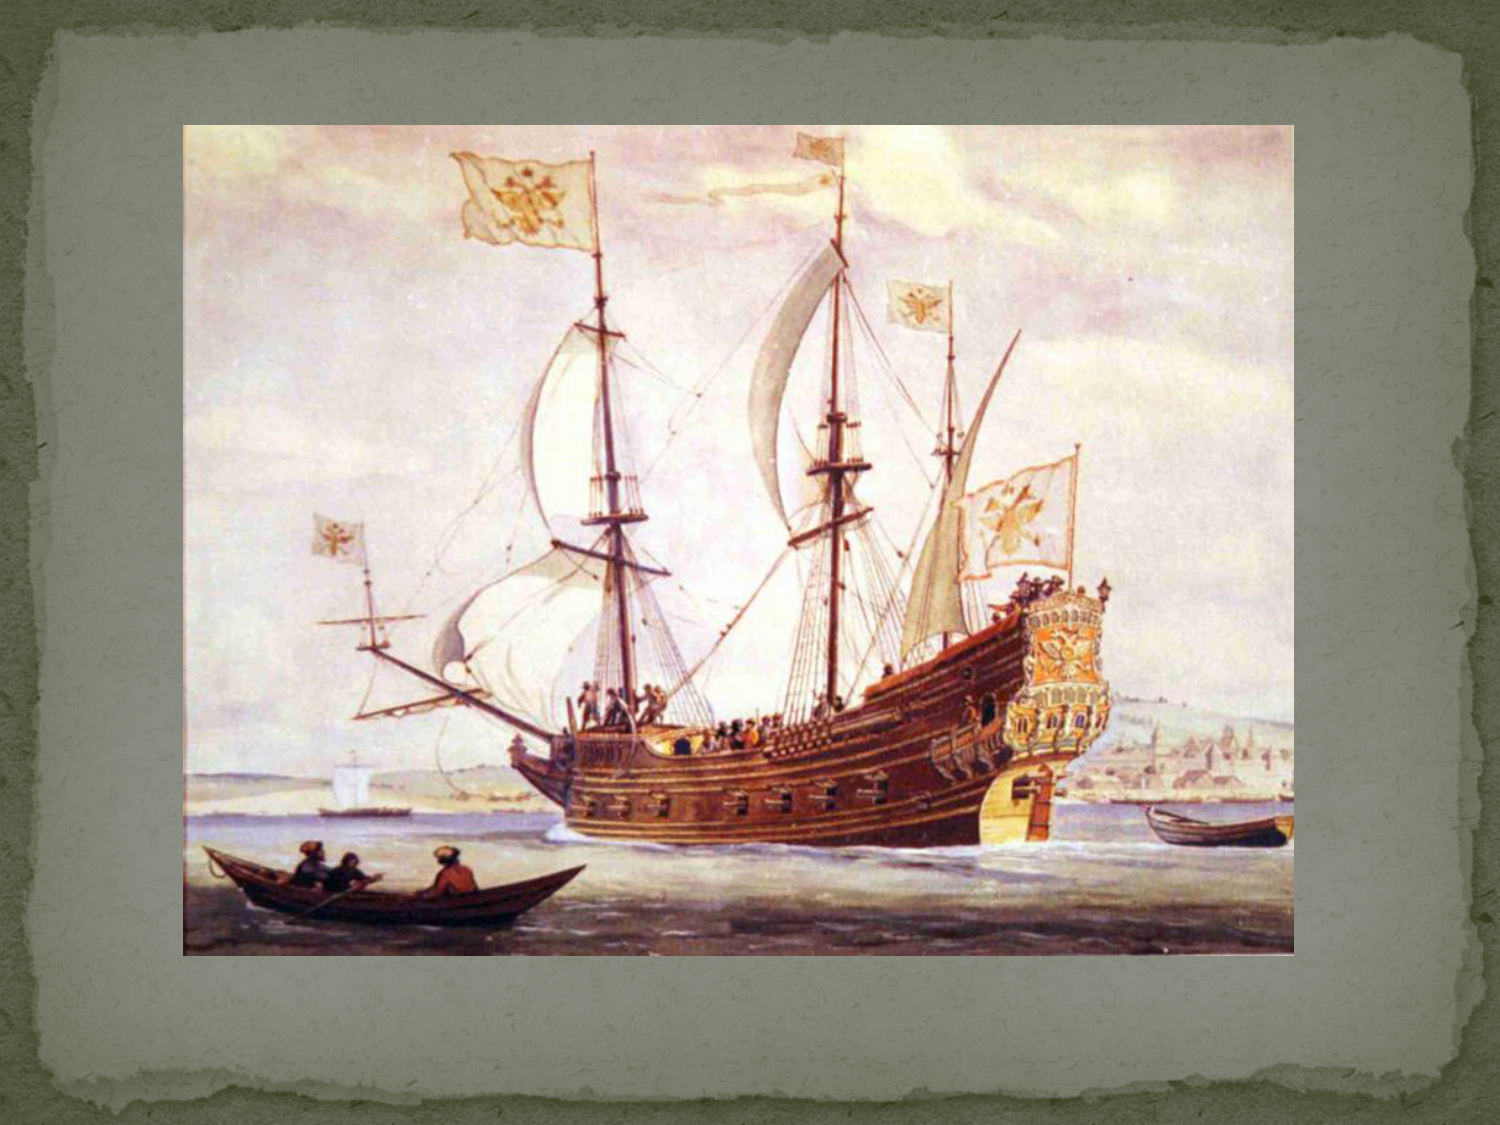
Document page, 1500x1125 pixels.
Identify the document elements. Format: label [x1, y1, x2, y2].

picture [183, 125, 1294, 956]
